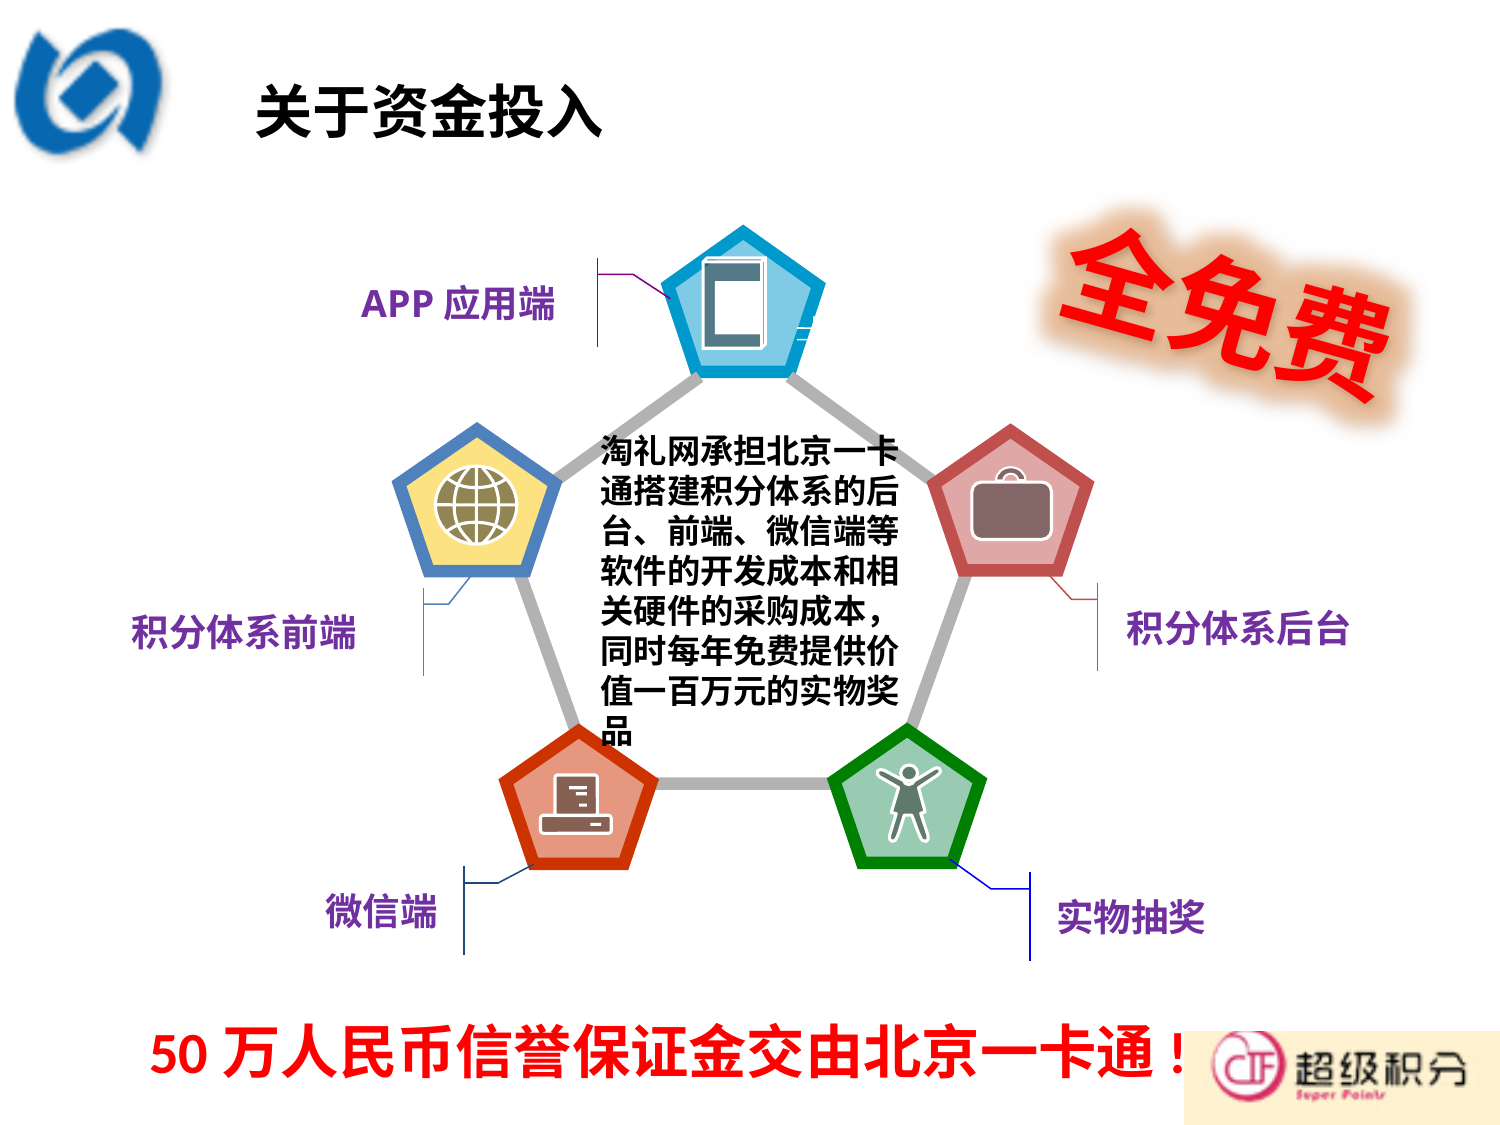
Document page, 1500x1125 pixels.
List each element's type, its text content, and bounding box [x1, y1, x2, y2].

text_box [116, 257, 1430, 962]
text_box 50万人民币信誉保证金交由北京一卡通! [134, 1007, 1203, 1093]
text_box [709, 232, 777, 256]
title 关于资金投入 [199, 46, 1161, 174]
text_box 全免费 [1032, 164, 1385, 256]
picture [0, 0, 176, 176]
picture [1183, 1031, 1500, 1125]
